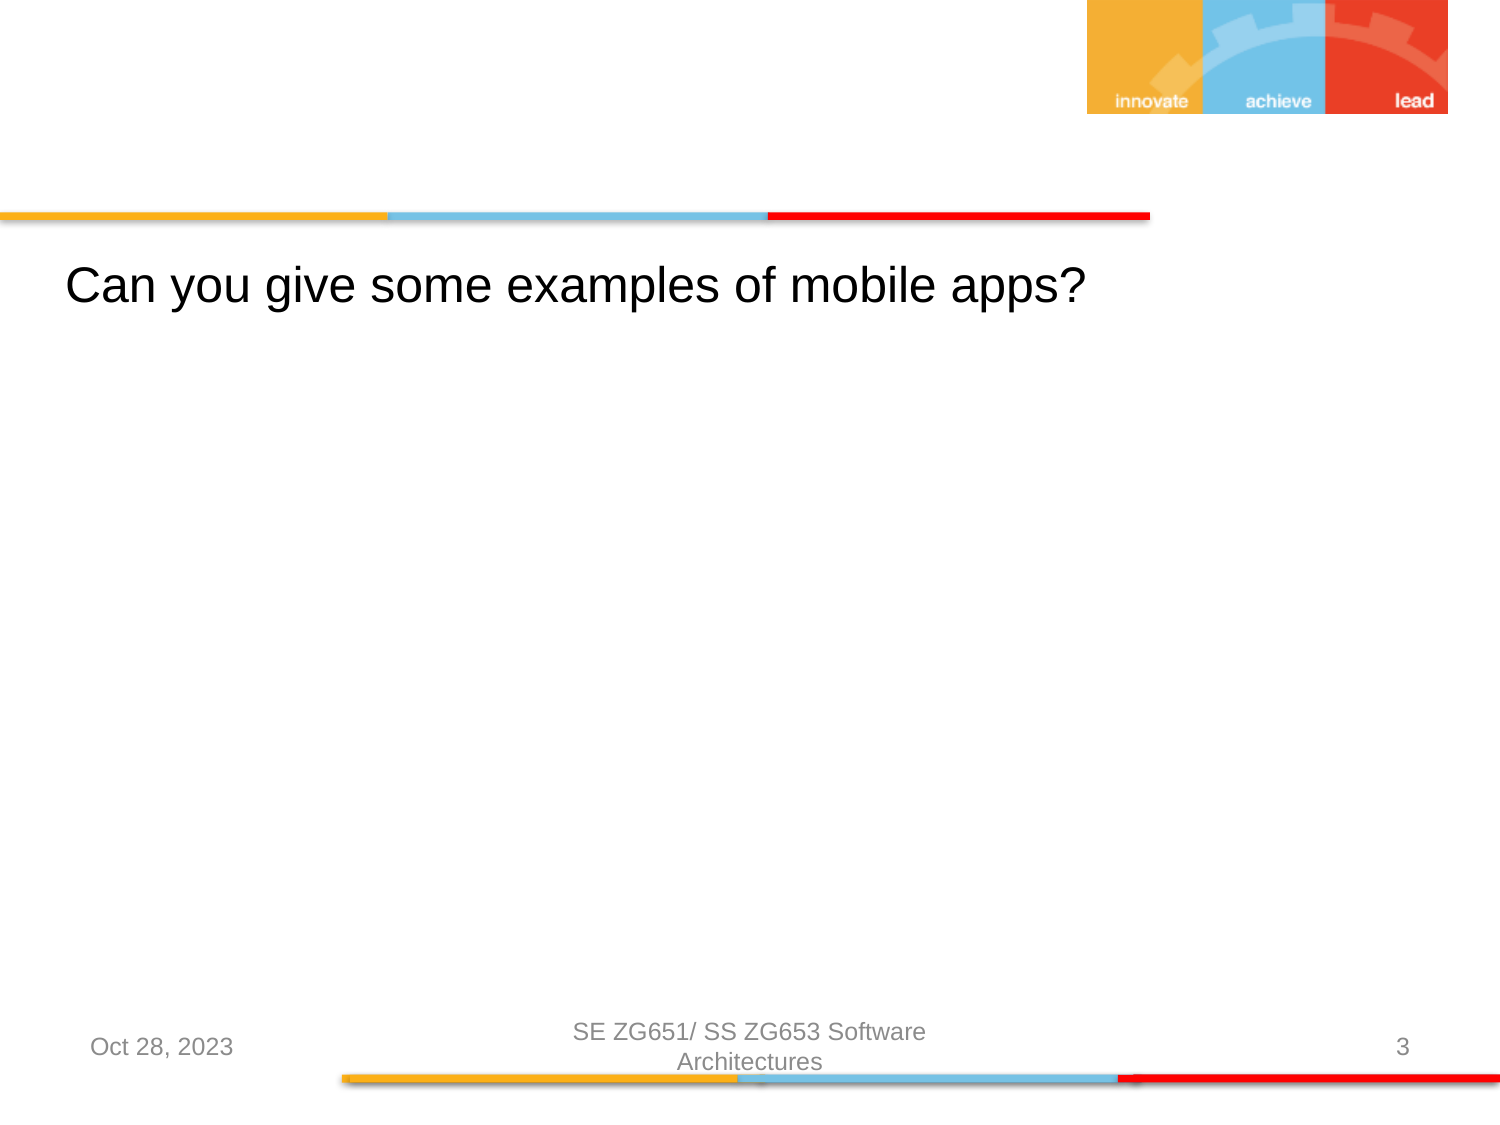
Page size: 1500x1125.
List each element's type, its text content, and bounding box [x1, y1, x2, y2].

list Can you give some examples of mobile apps? [50, 245, 1400, 988]
slide_number 3 [1074, 1015, 1425, 1075]
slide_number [75, 1015, 425, 1075]
picture [1087, 0, 1448, 114]
footer SE ZG651/ SS ZG653 Software Architectures [512, 1015, 988, 1075]
